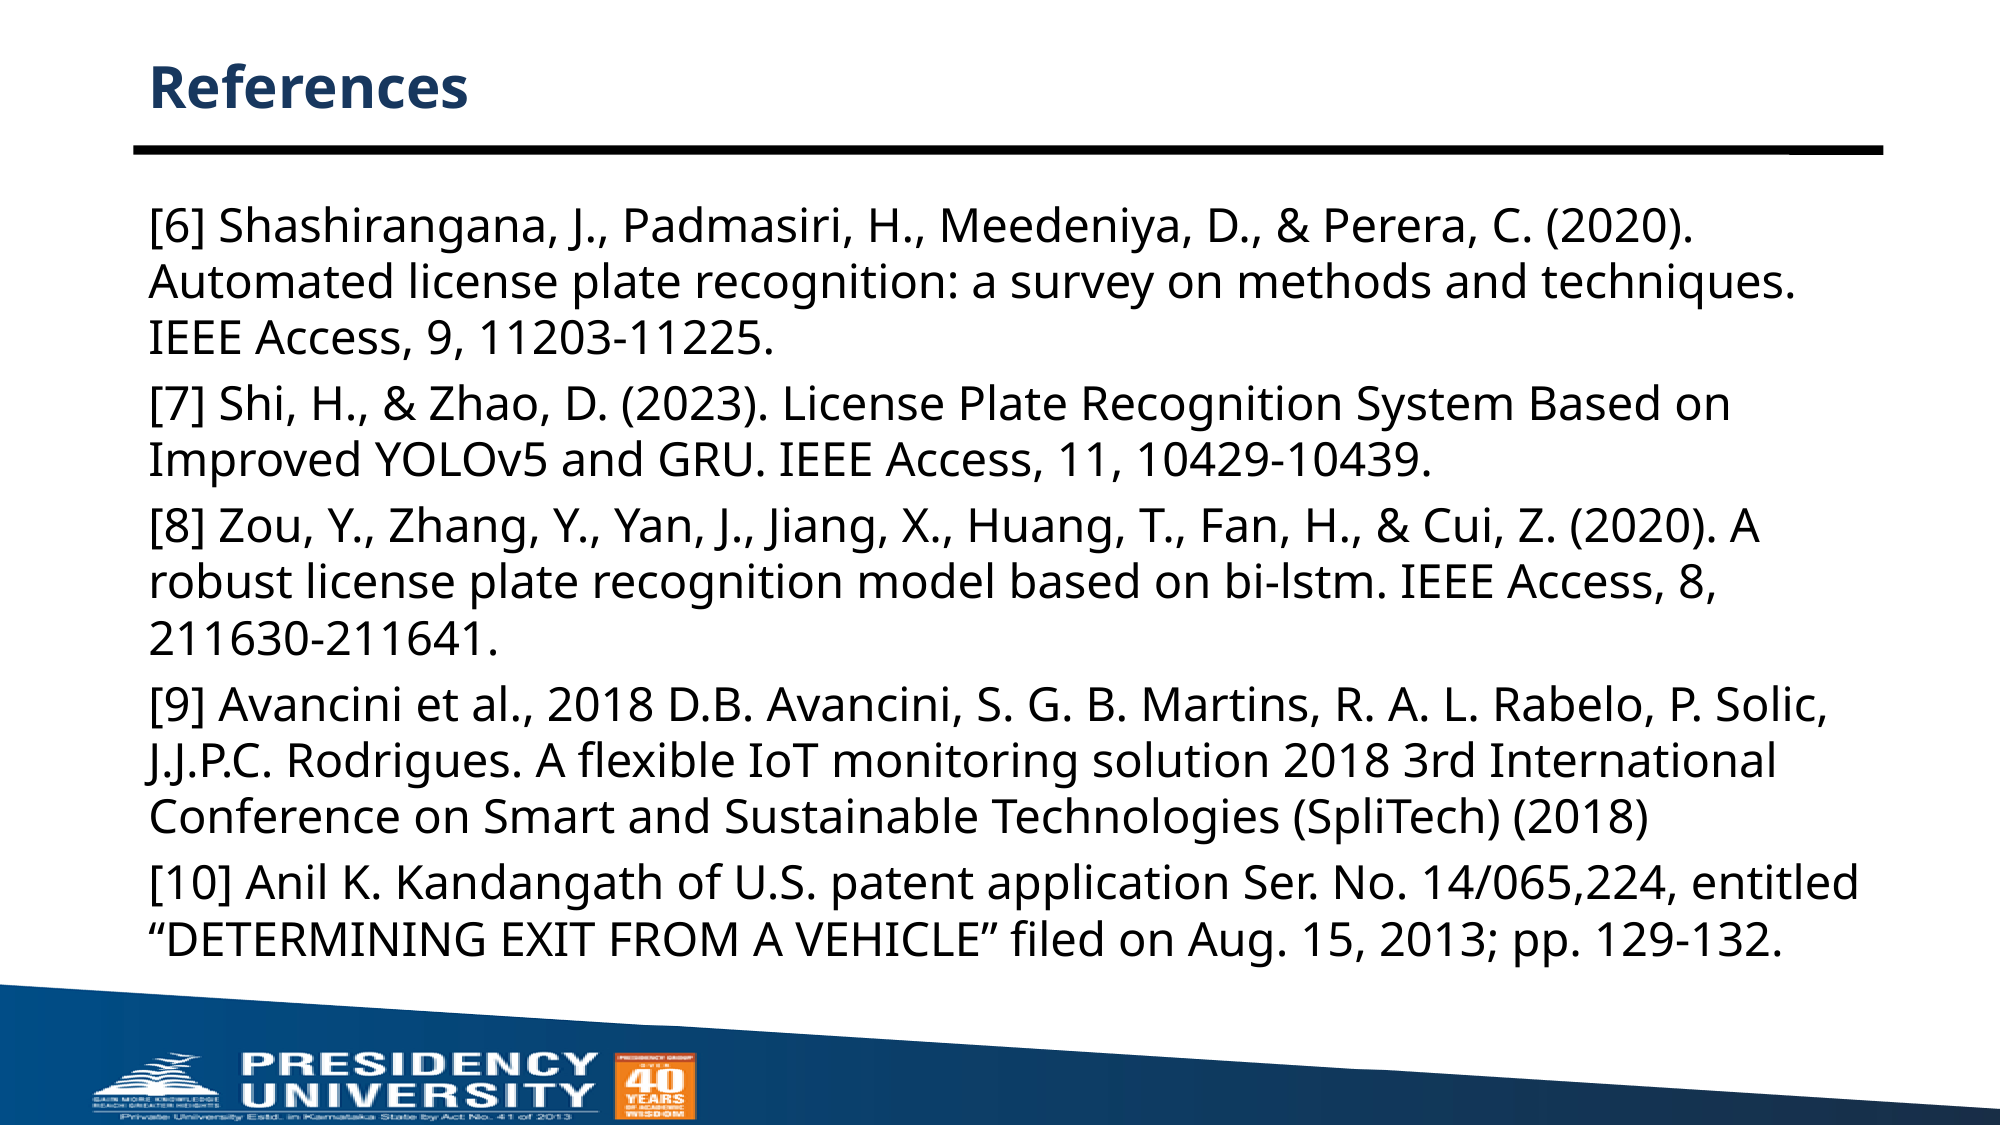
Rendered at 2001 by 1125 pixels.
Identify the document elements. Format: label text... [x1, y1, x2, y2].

picture [0, 982, 2000, 1125]
title References [133, 45, 1884, 125]
list [6] Shashirangana, J., Padmasiri, H., Meedeniya, D., & Perera, C. (2020). Automated license plate recognition: a survey on methods and techniques. IEEE Access, 9, 11203-11225. [7] Shi, H., & Zhao, D. (2023). License Plate Recognition System Based on Improved YOLOv5 and GRU. IEEE Access, 11, 10429-10439. [8] Zou, Y., Zhang, Y., Yan, J., Jiang, X., Huang, T., Fan, H., & Cui, Z. (2020). A robust license plate recognition model based on bi-lstm. IEEE Access, 8, 211630-211641. [9] Avancini et al., 2018 D.B. Avancini, S. G. B. Martins, R. A. L. Rabelo, P. Solic, J.J.P.C. Rodrigues. A flexible IoT monitoring solution 2018 3rd International Conference on Smart and Sustainable Technologies (SpliTech) (2018) [10] Anil K. Kandangath of U.S. patent application Ser. No. 14/065,224, entitled “DETERMINING EXIT FROM A VEHICLE” filed on Aug. 15, 2013; pp. 129-132. [133, 187, 1884, 1000]
